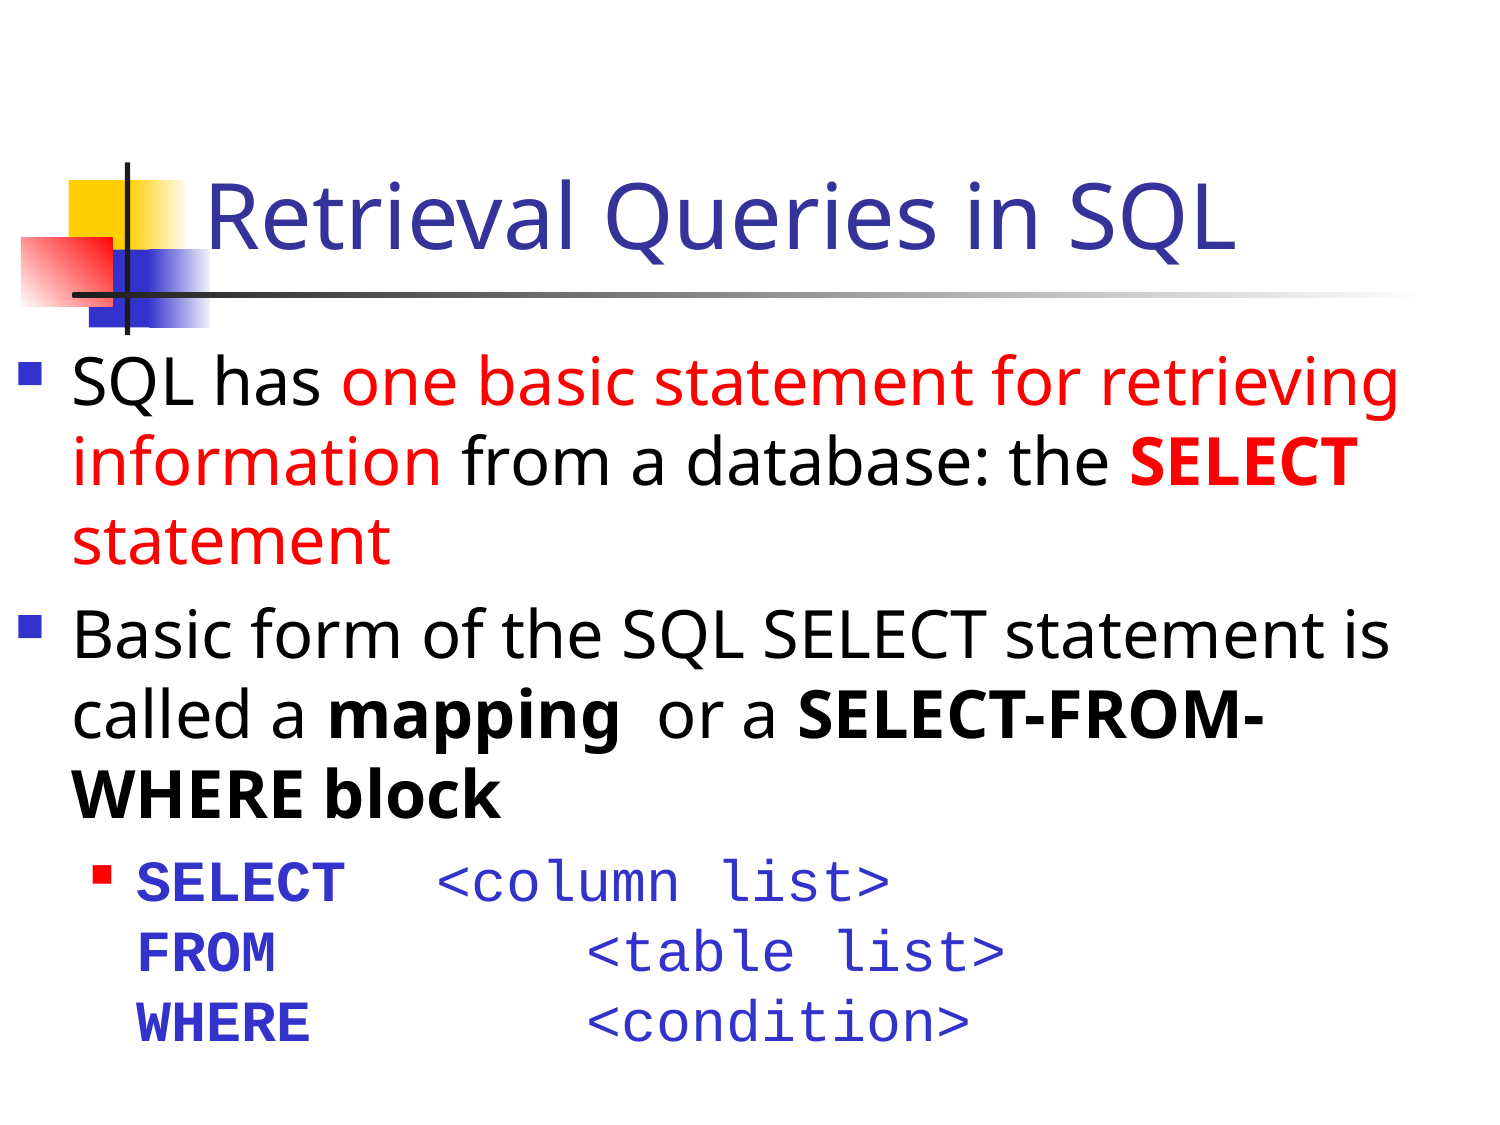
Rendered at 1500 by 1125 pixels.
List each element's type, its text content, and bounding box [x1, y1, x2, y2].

title Retrieval Queries in SQL [188, 34, 1468, 276]
list SQL has one basic statement for retrieving information from a database: the SELECT statement Basic form of the SQL SELECT statement is called a mapping or a SELECT-FROM-WHERE block SELECT <column list> FROM <table list> WHERE <condition> [0, 330, 1500, 1125]
